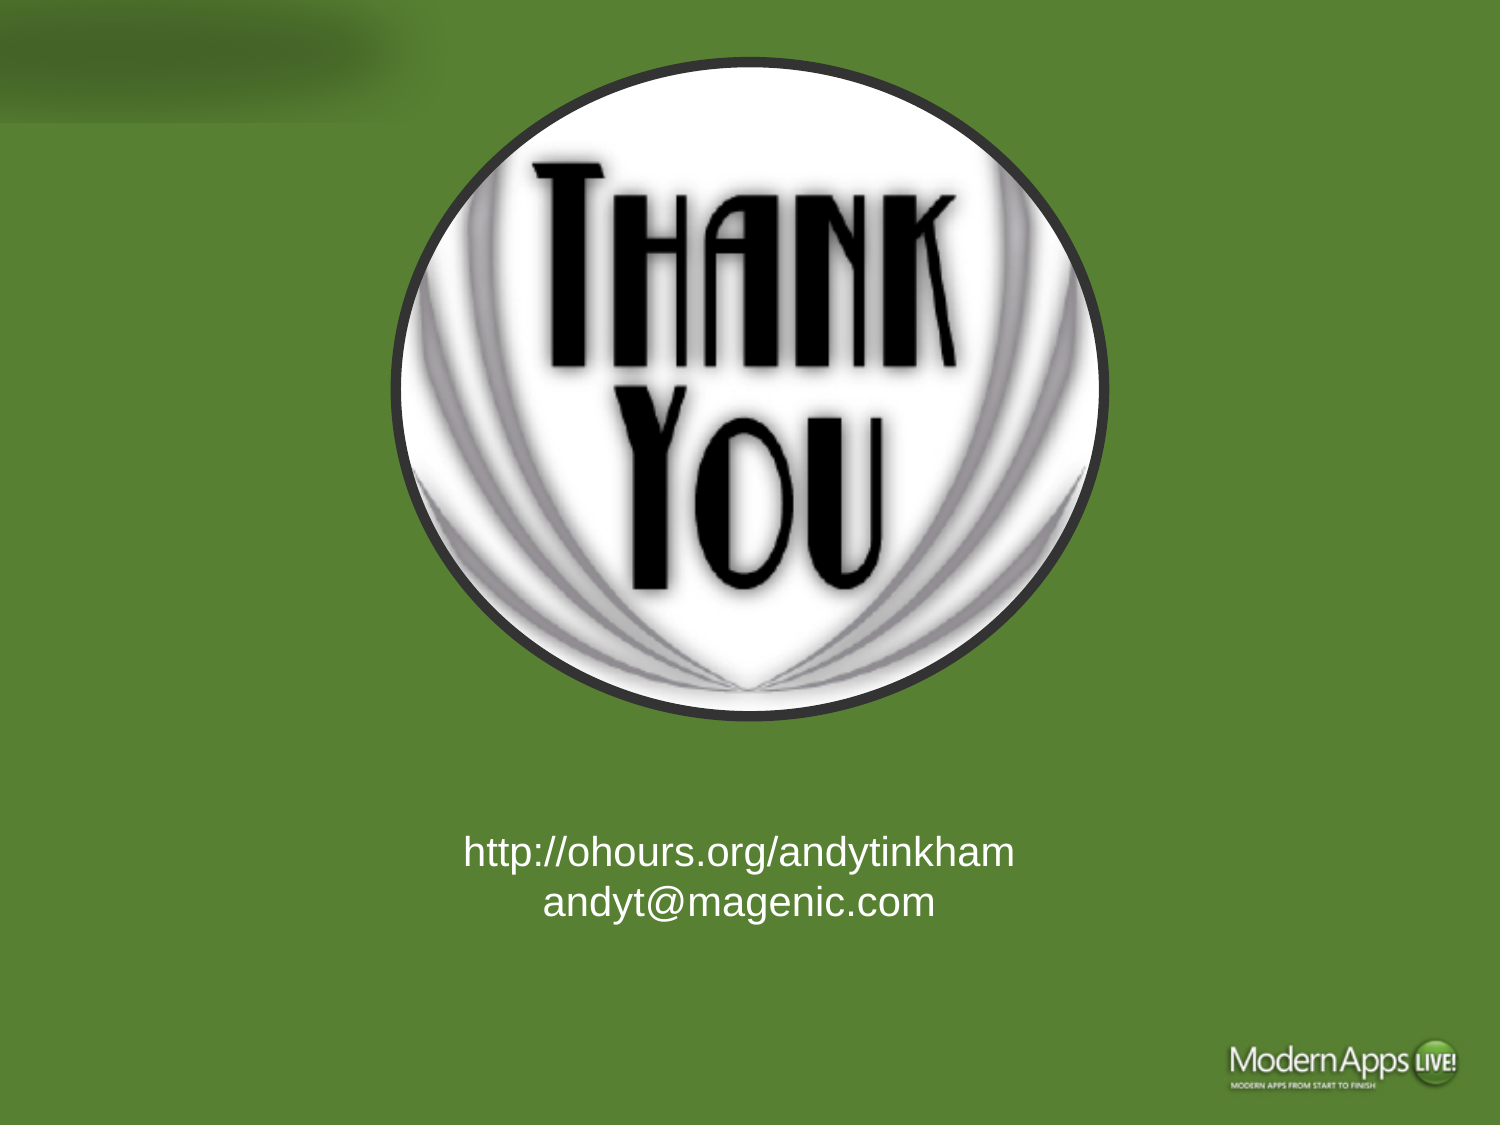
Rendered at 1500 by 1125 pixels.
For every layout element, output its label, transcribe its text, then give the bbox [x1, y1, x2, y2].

picture [0, 0, 1500, 1125]
text_box http://ohours.org/andytinkham andyt@magenic.com [95, 817, 1384, 933]
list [395, 61, 1105, 717]
